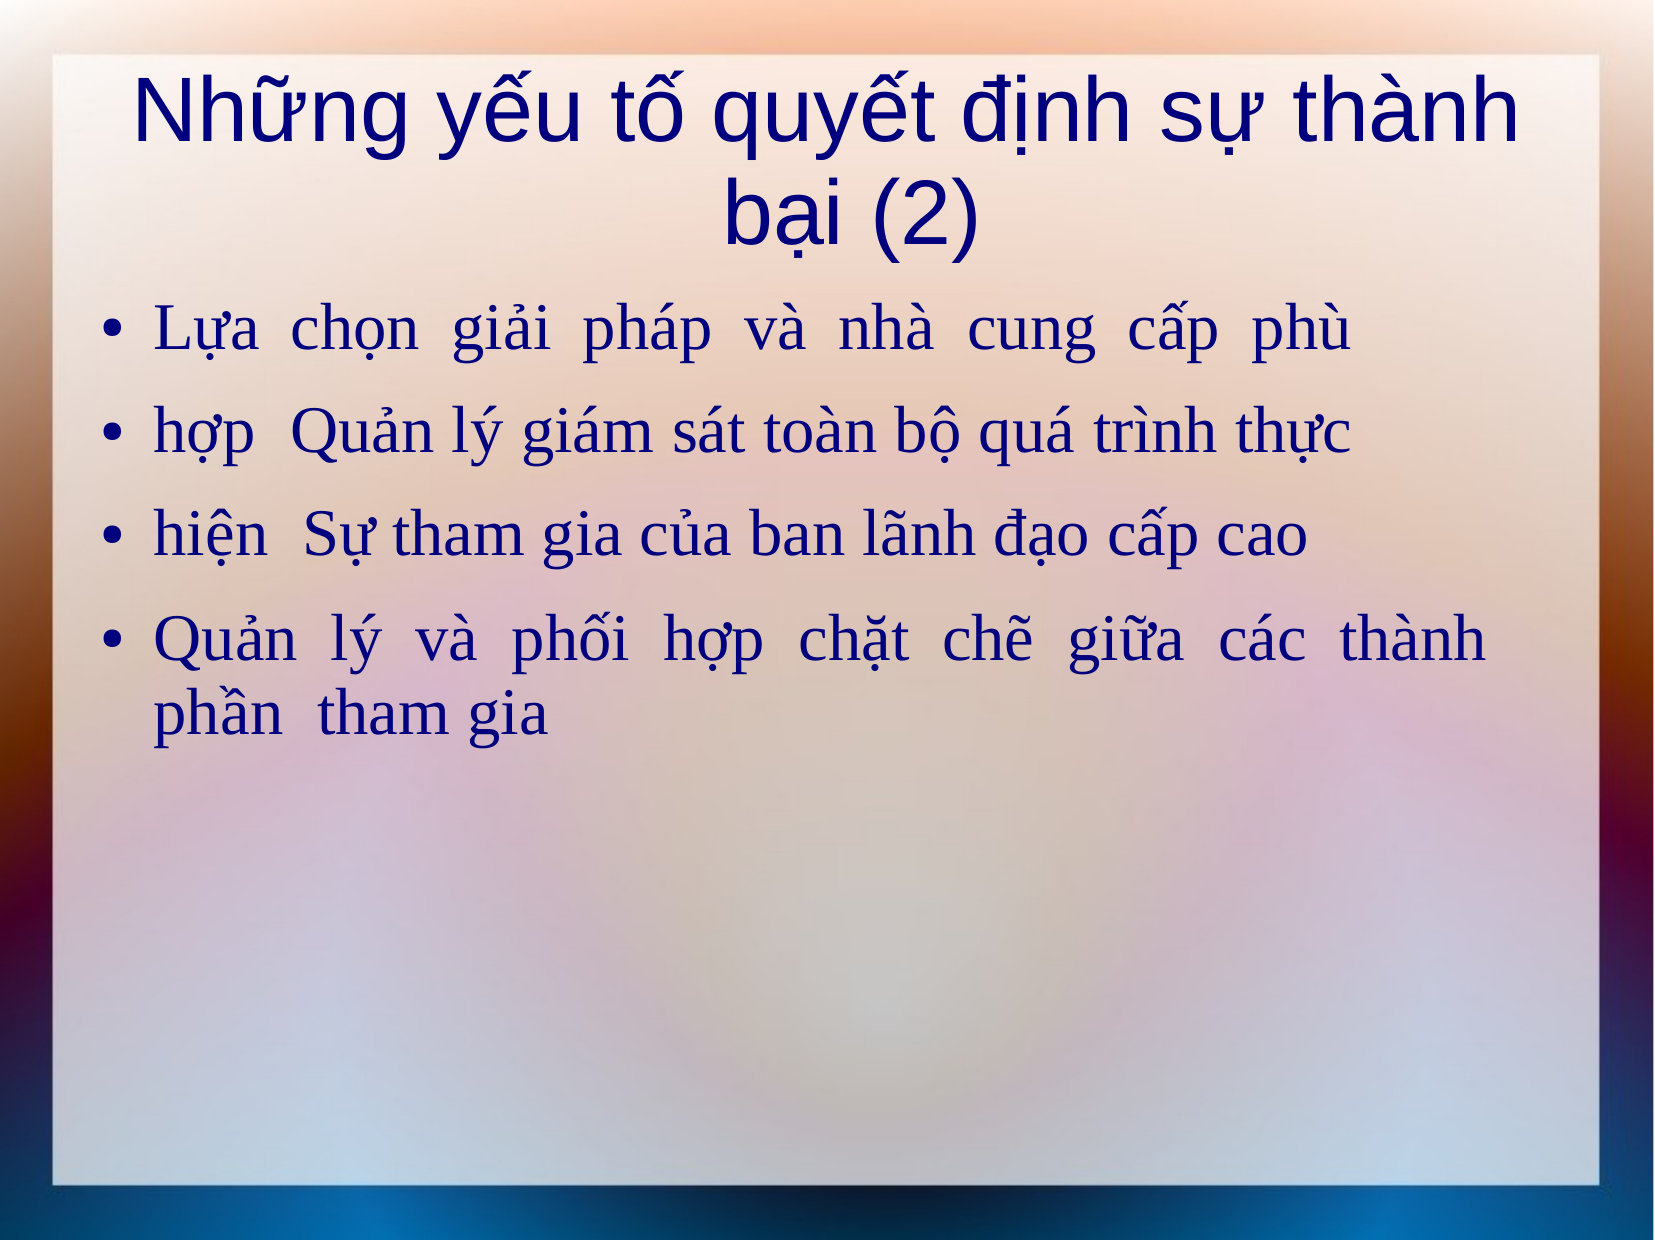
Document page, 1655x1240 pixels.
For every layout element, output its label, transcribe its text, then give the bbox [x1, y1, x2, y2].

picture [0, 0, 1654, 1240]
text_box ● [98, 407, 127, 446]
title Những yếu tố quyết định sự thành bại (2) [128, 45, 1524, 265]
text_box ● [98, 511, 127, 550]
text_box Lựa chọn giải pháp và nhà cung cấp phù hợp Quản lý giám sát toàn bộ quá trình thực hiện Sự tham gia của ban lãnh đạo cấp cao Quản lý và phối hợp chặt chẽ giữa các thành phần tham gia [151, 257, 1488, 748]
text_box ● [98, 304, 127, 343]
text_box ● [98, 614, 127, 654]
